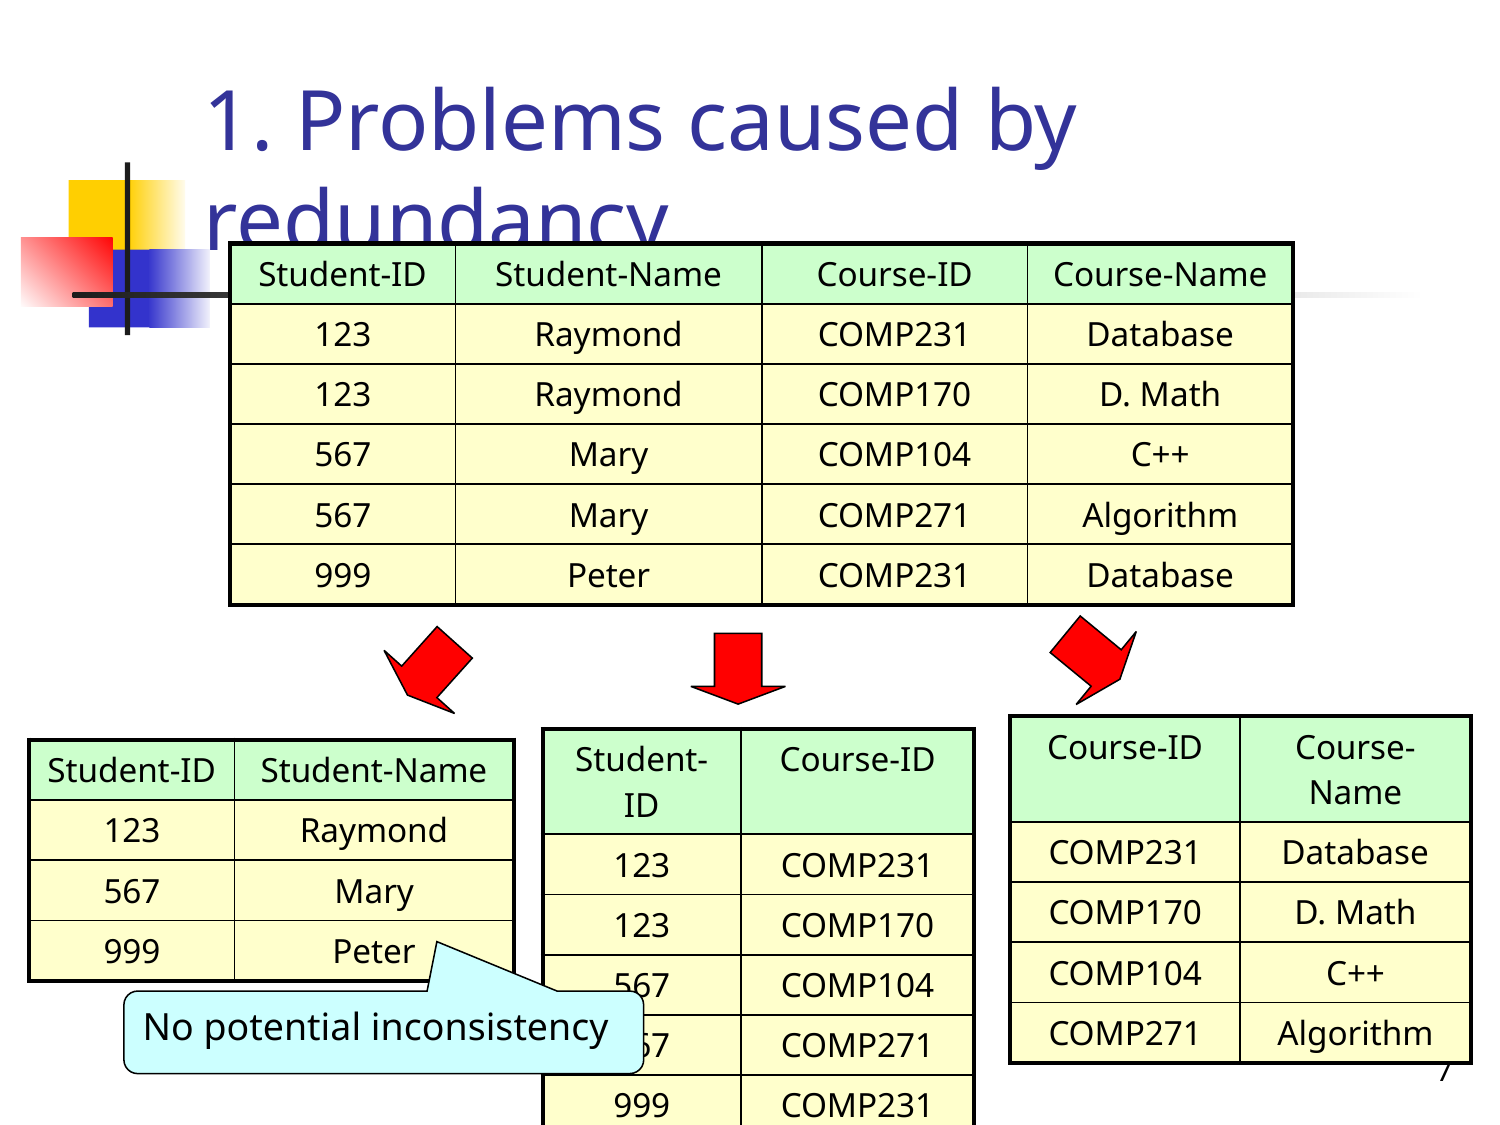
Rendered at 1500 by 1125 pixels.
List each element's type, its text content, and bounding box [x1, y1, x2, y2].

table_cell Database [1028, 545, 1291, 603]
table_cell 123 [232, 305, 455, 363]
table_header Student-ID [232, 246, 455, 303]
table_cell Mary [456, 485, 761, 543]
table_header Course-ID [763, 246, 1027, 303]
table_cell Peter [235, 921, 512, 979]
table_cell 999 [545, 1076, 740, 1125]
table_cell 123 [545, 895, 740, 954]
table_cell Peter [456, 545, 761, 603]
table_cell C++ [1028, 425, 1291, 483]
table_cell Algorithm [1028, 485, 1291, 543]
table_cell COMP231 [742, 1076, 972, 1125]
table_cell Raymond [235, 801, 512, 859]
table_cell 999 [31, 921, 234, 979]
table_cell Database [1028, 305, 1291, 363]
table_cell 567 [545, 956, 740, 1014]
table_cell COMP271 [763, 485, 1027, 543]
table_cell Raymond [456, 305, 761, 363]
text_box [690, 633, 786, 705]
table_cell COMP231 [1012, 823, 1239, 881]
table_cell 123 [545, 835, 740, 894]
table_cell 567 [634, 1016, 740, 1074]
slide_number 7 [1155, 1065, 1468, 1100]
table_cell Database [1241, 823, 1469, 881]
table_cell C++ [1241, 943, 1469, 1002]
table_cell Mary [235, 861, 512, 920]
table_cell COMP104 [763, 425, 1027, 483]
text_box [384, 626, 473, 714]
text_box [1050, 616, 1137, 705]
table_cell D. Math [1028, 365, 1291, 423]
table_cell COMP271 [742, 1016, 972, 1074]
table_cell COMP271 [1012, 1003, 1239, 1061]
table_cell COMP231 [763, 305, 1027, 363]
table_cell COMP170 [763, 365, 1027, 423]
table_cell 999 [232, 545, 455, 603]
table_header Course-ID [1012, 718, 1239, 821]
table_header Course-Name [1241, 718, 1469, 821]
table_cell COMP104 [742, 956, 972, 1014]
table_cell Algorithm [1241, 1003, 1469, 1061]
text_box No potential inconsistency [123, 941, 644, 1074]
table_header Student-ID [31, 742, 234, 799]
table_header Course-ID [742, 731, 972, 833]
table_cell COMP170 [742, 895, 972, 954]
table_cell 567 [31, 861, 234, 920]
table_cell 567 [232, 425, 455, 483]
table_cell COMP231 [742, 835, 972, 894]
table_cell Mary [456, 425, 761, 483]
table_cell COMP231 [763, 545, 1027, 603]
table_cell 123 [31, 801, 234, 859]
title 1. Problems caused by redundancy [188, 34, 1468, 276]
table_cell COMP170 [1012, 883, 1239, 941]
table_cell 123 [232, 365, 455, 423]
table_header Student-ID [545, 731, 740, 833]
table_header Student-Name [235, 742, 512, 799]
table_cell 567 [232, 485, 455, 543]
table_cell D. Math [1241, 883, 1469, 941]
table_cell Raymond [456, 365, 761, 423]
table_header Student-Name [456, 246, 761, 303]
table_header Course-Name [1028, 246, 1291, 303]
table_cell COMP104 [1012, 943, 1239, 1002]
